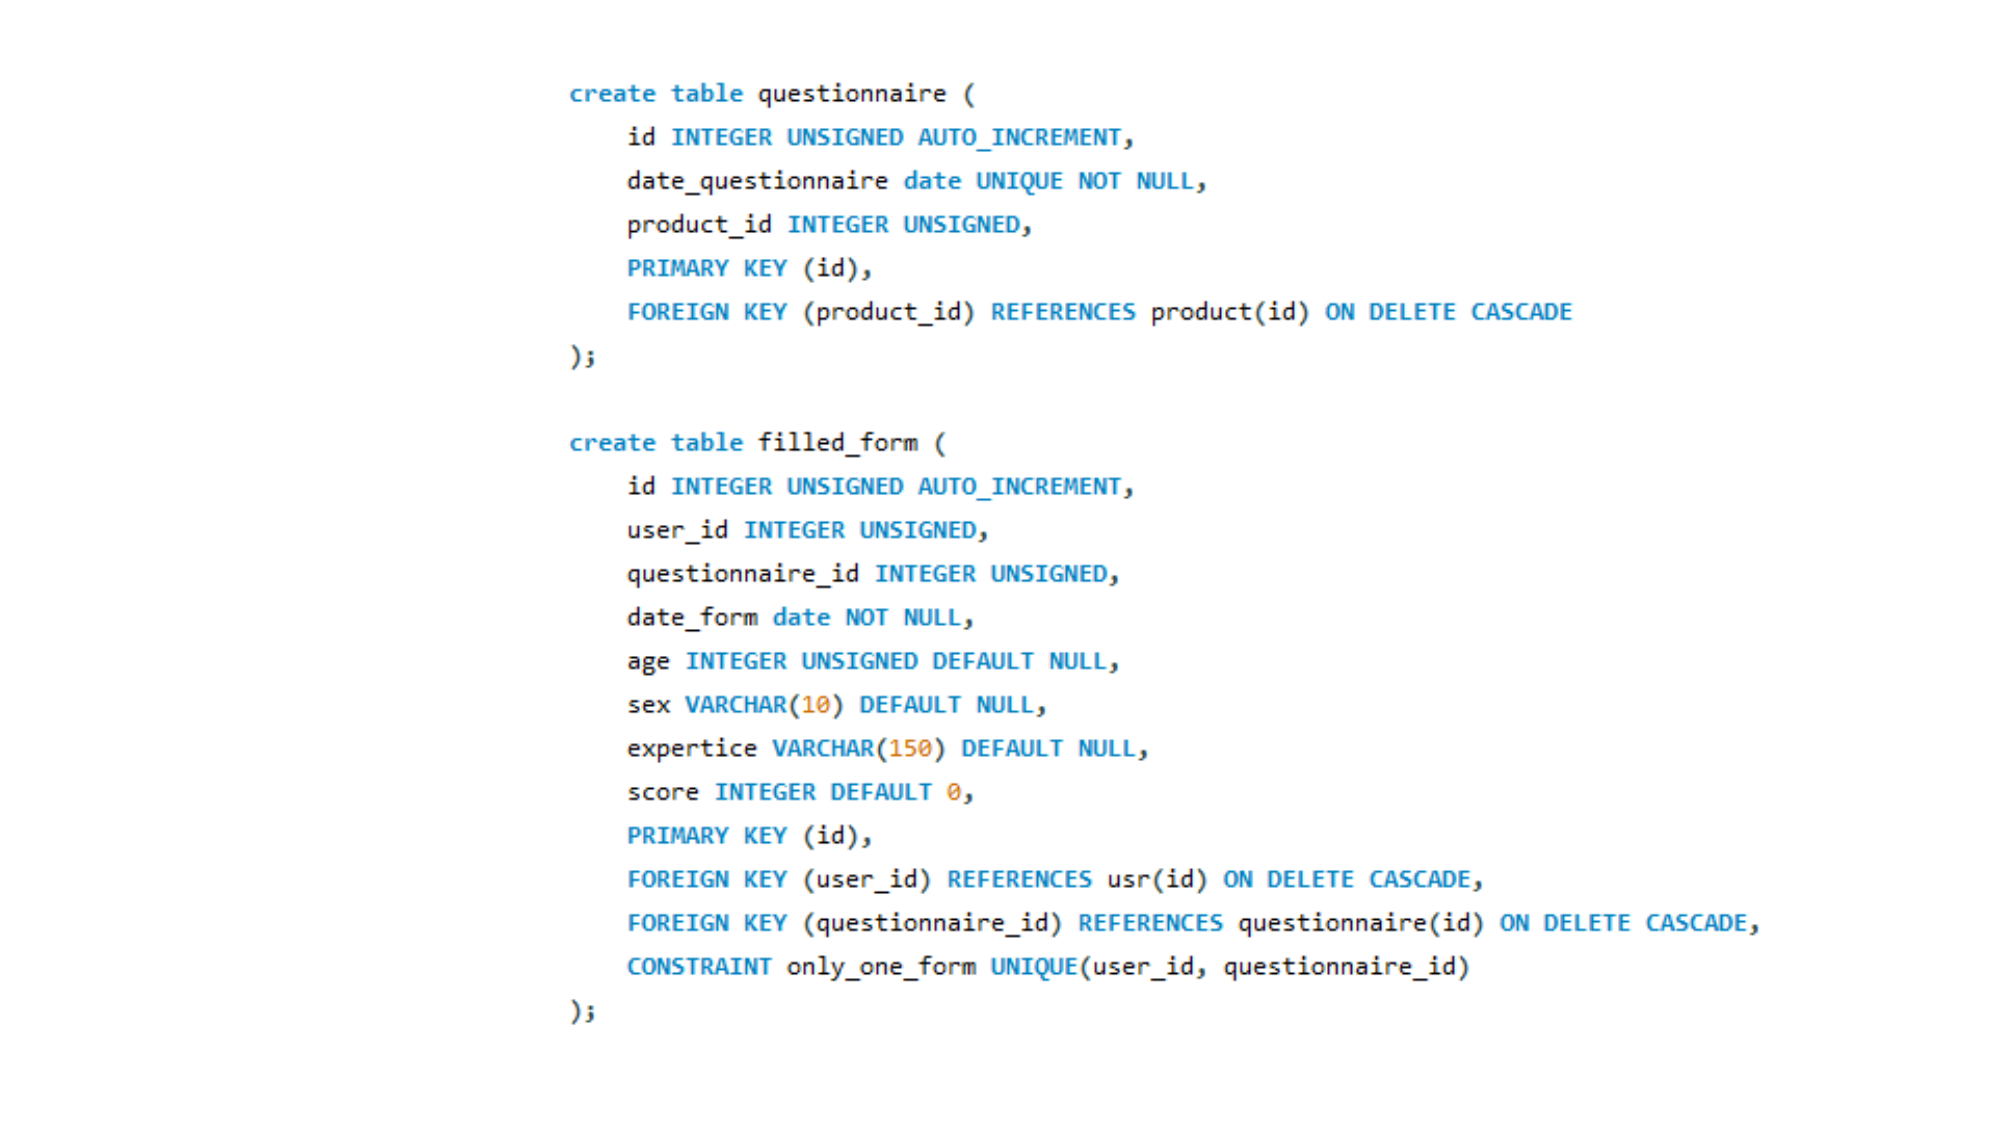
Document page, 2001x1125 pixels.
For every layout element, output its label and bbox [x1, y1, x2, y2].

picture [563, 73, 1827, 1052]
